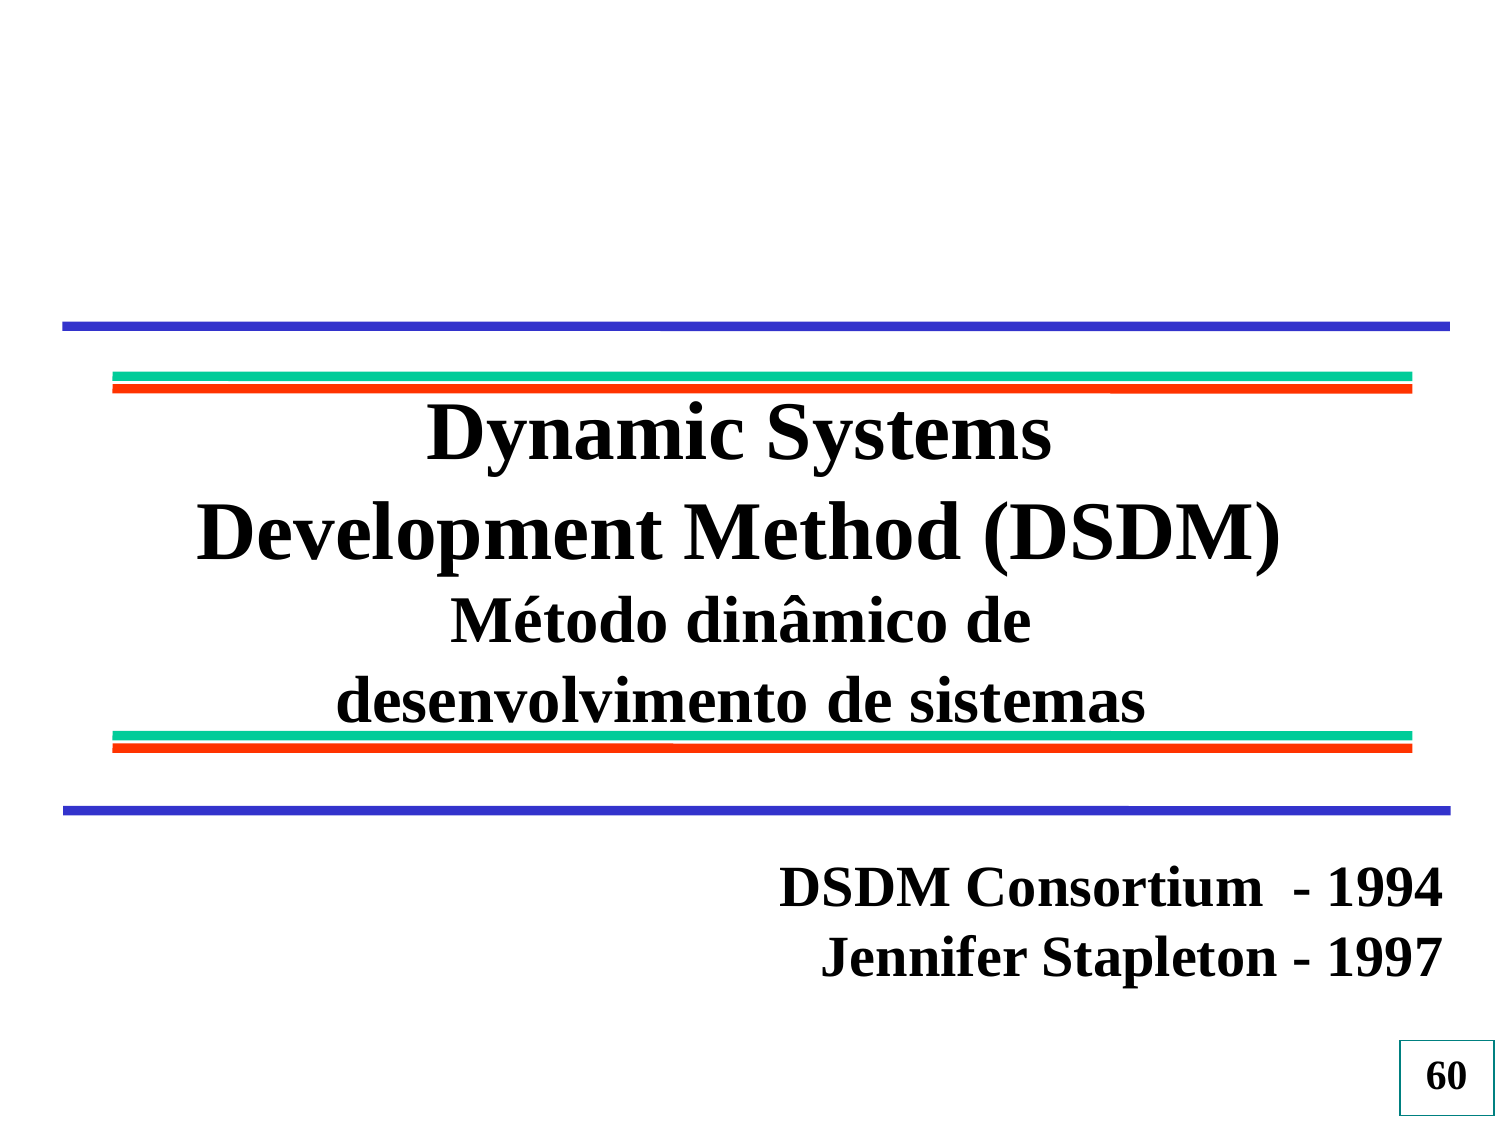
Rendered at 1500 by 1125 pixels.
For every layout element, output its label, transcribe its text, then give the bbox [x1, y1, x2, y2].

slide_number 60 [1399, 1040, 1495, 1116]
text_box Dynamic Systems Development Method (DSDM) Método dinâmico de desenvolvimento de sistemas [112, 462, 1388, 650]
text_box DSDM Consortium - 1994 Jennifer Stapleton - 1997 [584, 823, 1459, 1012]
